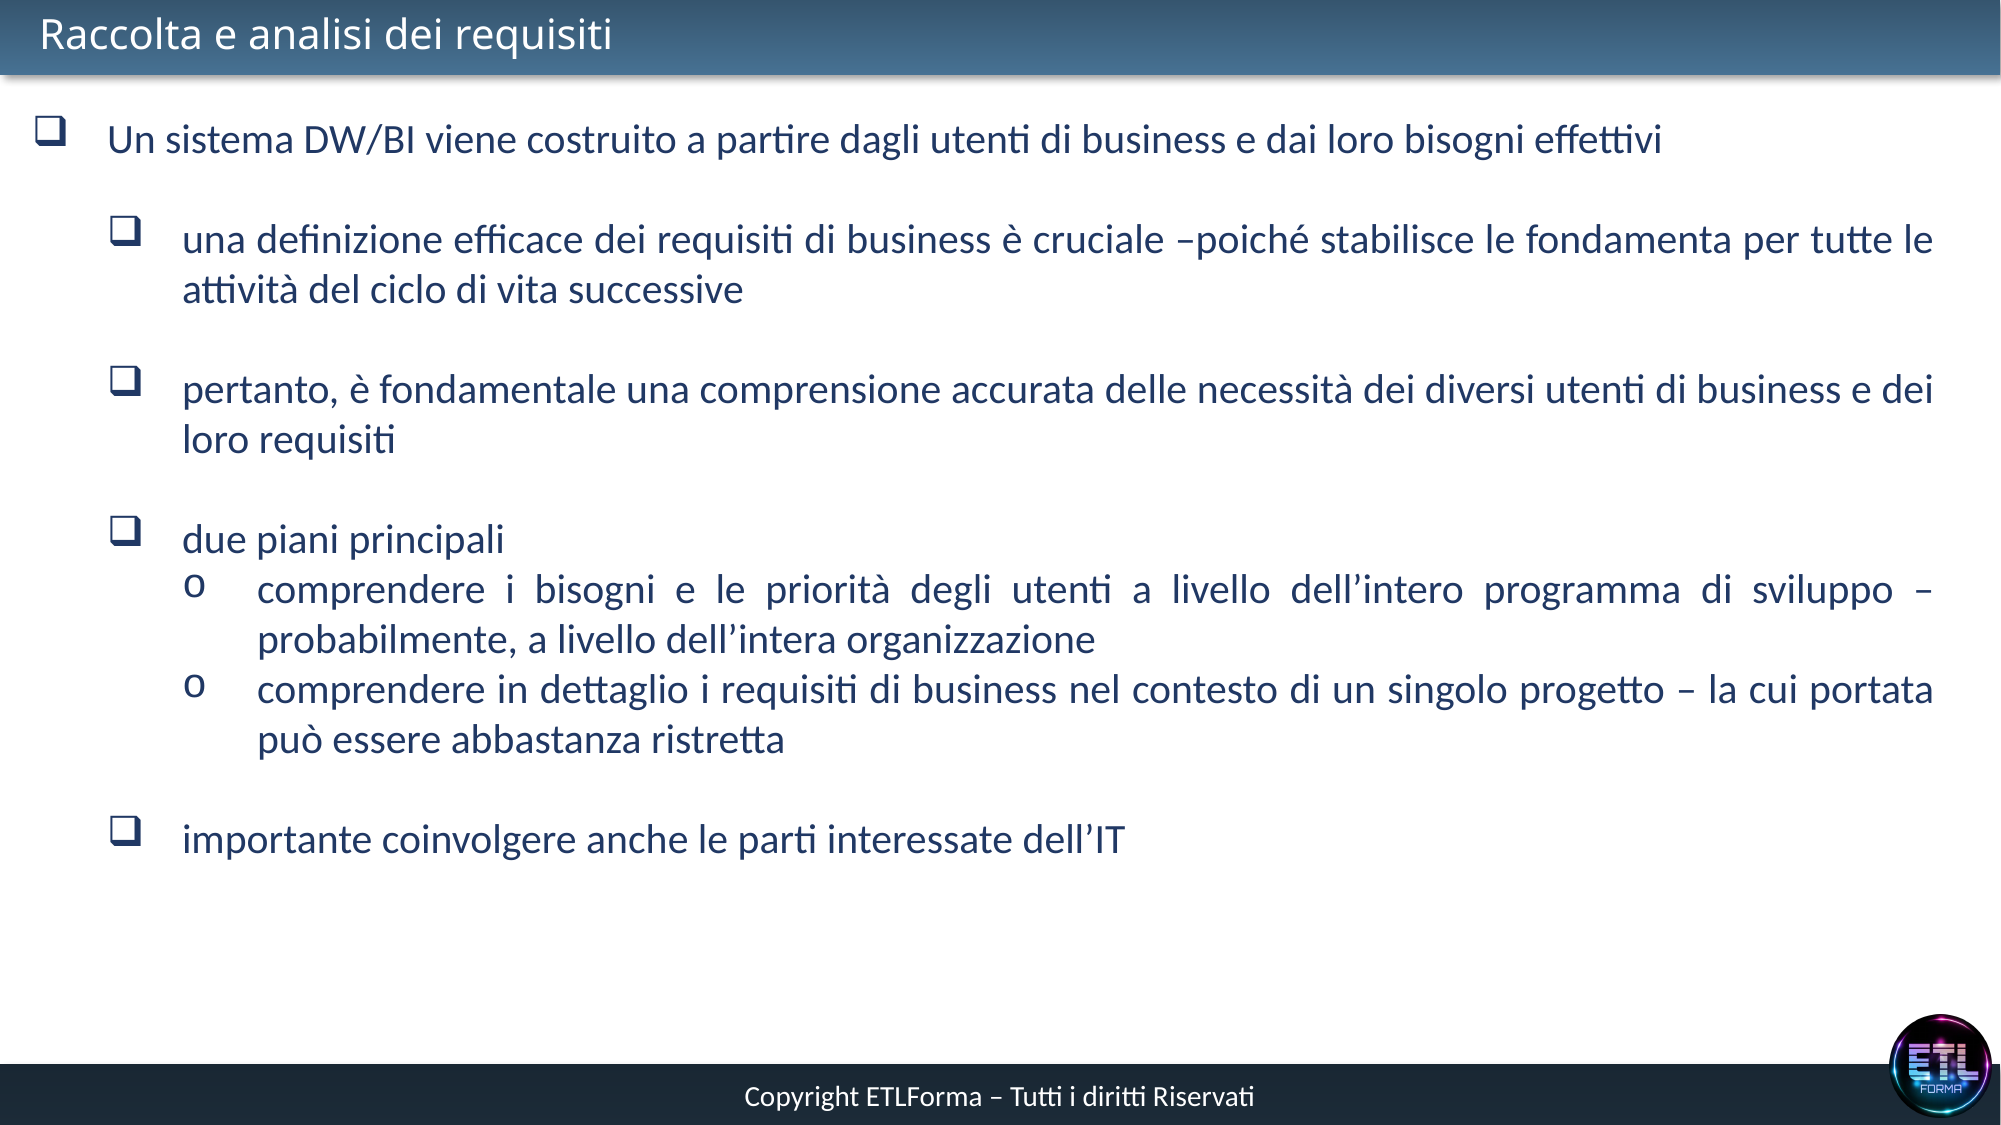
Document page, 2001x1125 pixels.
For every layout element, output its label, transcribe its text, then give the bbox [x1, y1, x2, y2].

picture [1889, 1014, 1992, 1118]
title Raccolta e analisi dei requisiti [24, 10, 1984, 63]
text_box Un sistema DW/BI viene costruito a partire dagli utenti di business e dai loro bisogni effettivi una definizione efficace dei requisiti di business è cruciale –poiché stabilisce le fondamenta per tutte le attività del ciclo di vita successive pertanto, è fondamentale una comprensione accurata delle necessità dei diversi utenti di business e dei loro requisiti due piani principali comprendere i bisogni e le priorità degli utenti a livello dell’intero programma di sviluppo – probabilmente, a livello dell’intera organizzazione comprendere in dettaglio i requisiti di business nel contesto di un singolo progetto – la cui portata può essere abbastanza ristretta importante coinvolgere anche le parti interessate dell’IT [17, 104, 1950, 1025]
